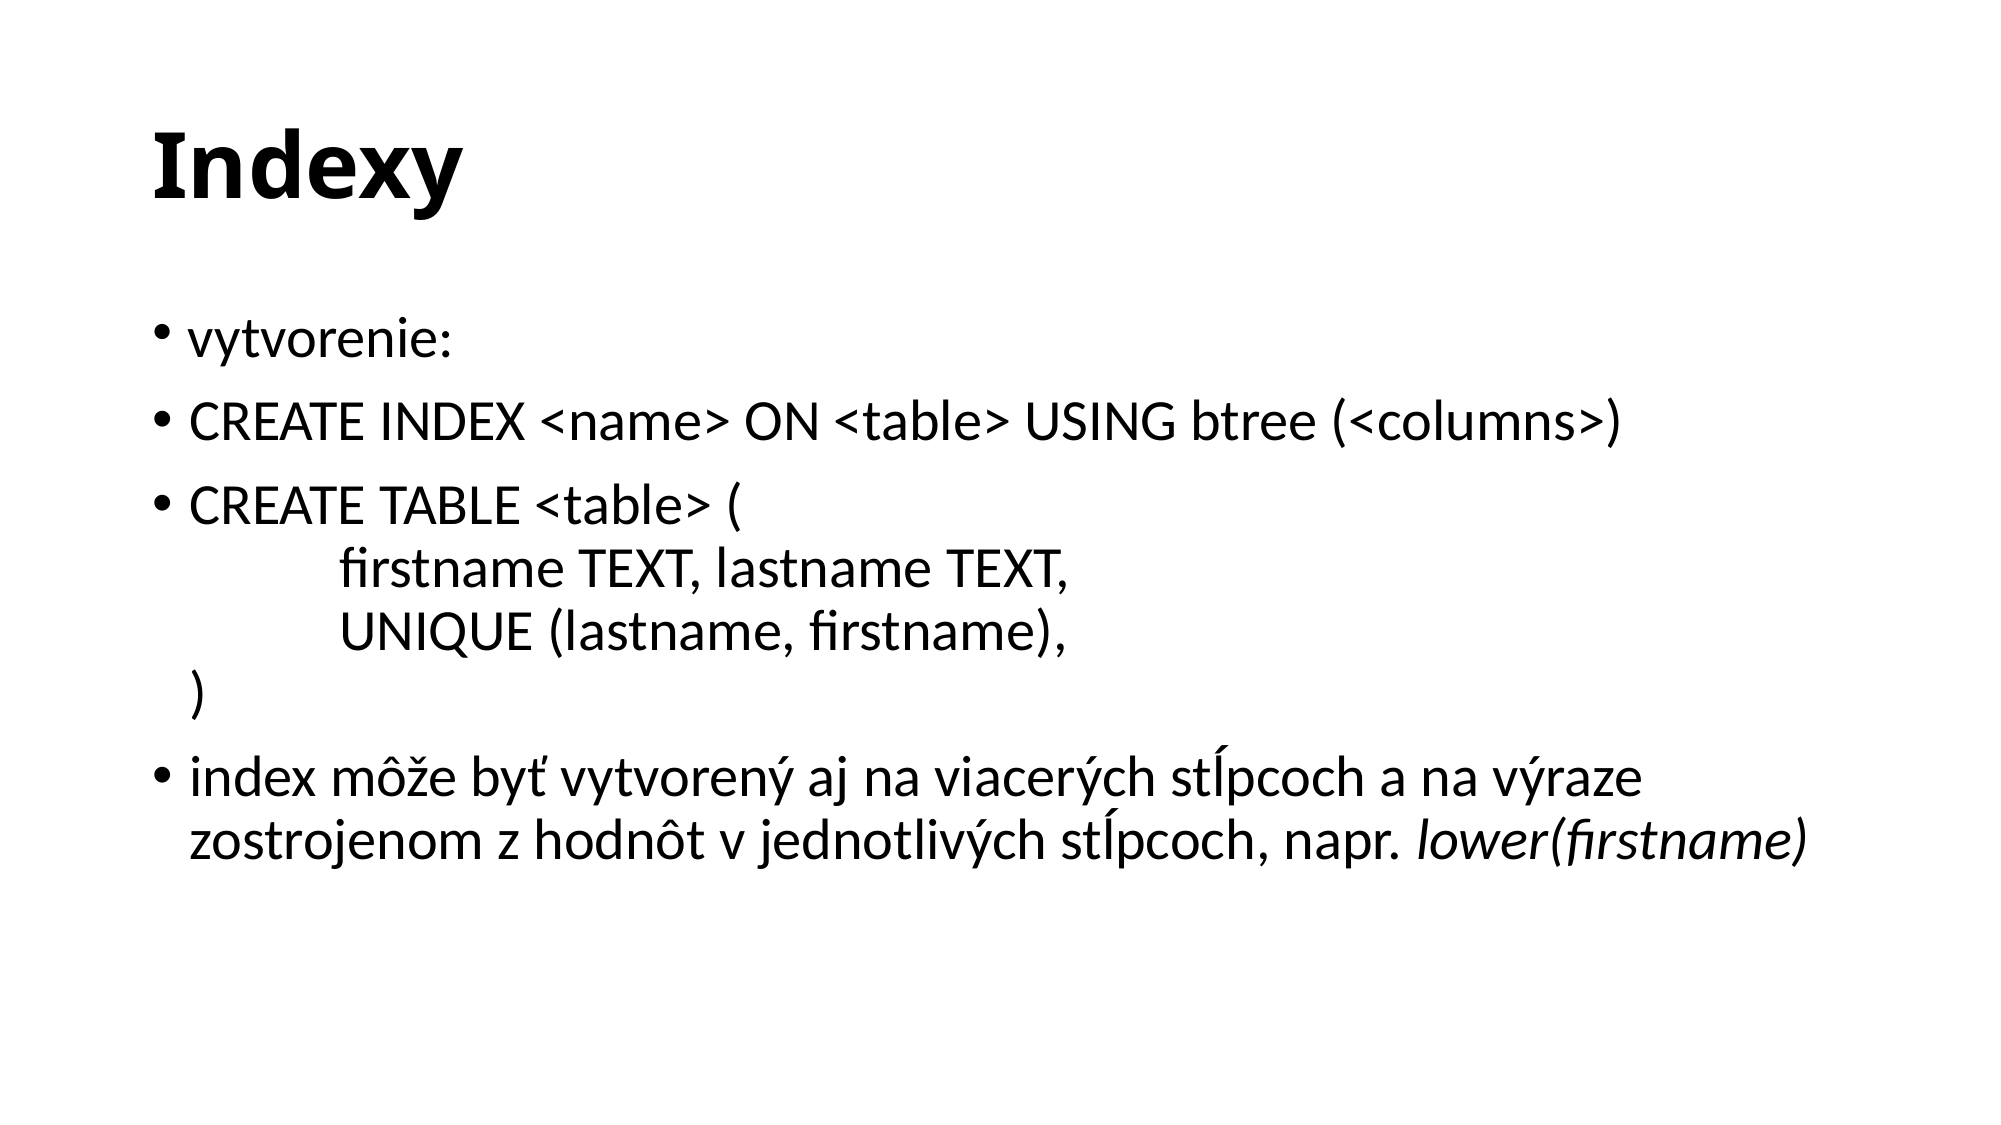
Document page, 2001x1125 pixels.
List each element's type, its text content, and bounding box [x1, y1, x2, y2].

text_box Indexy [137, 59, 1863, 278]
text_box vytvorenie: CREATE INDEX <name> ON <table> USING btree (<columns>) CREATE TABLE <table> ( firstname TEXT, lastname TEXT, UNIQUE (lastname, firstname), ) index môže byť vytvorený aj na viacerých stĺpcoch a na výraze zostrojenom z hodnôt v jednotlivých stĺpcoch, napr. lower(firstname) [137, 299, 1863, 1014]
